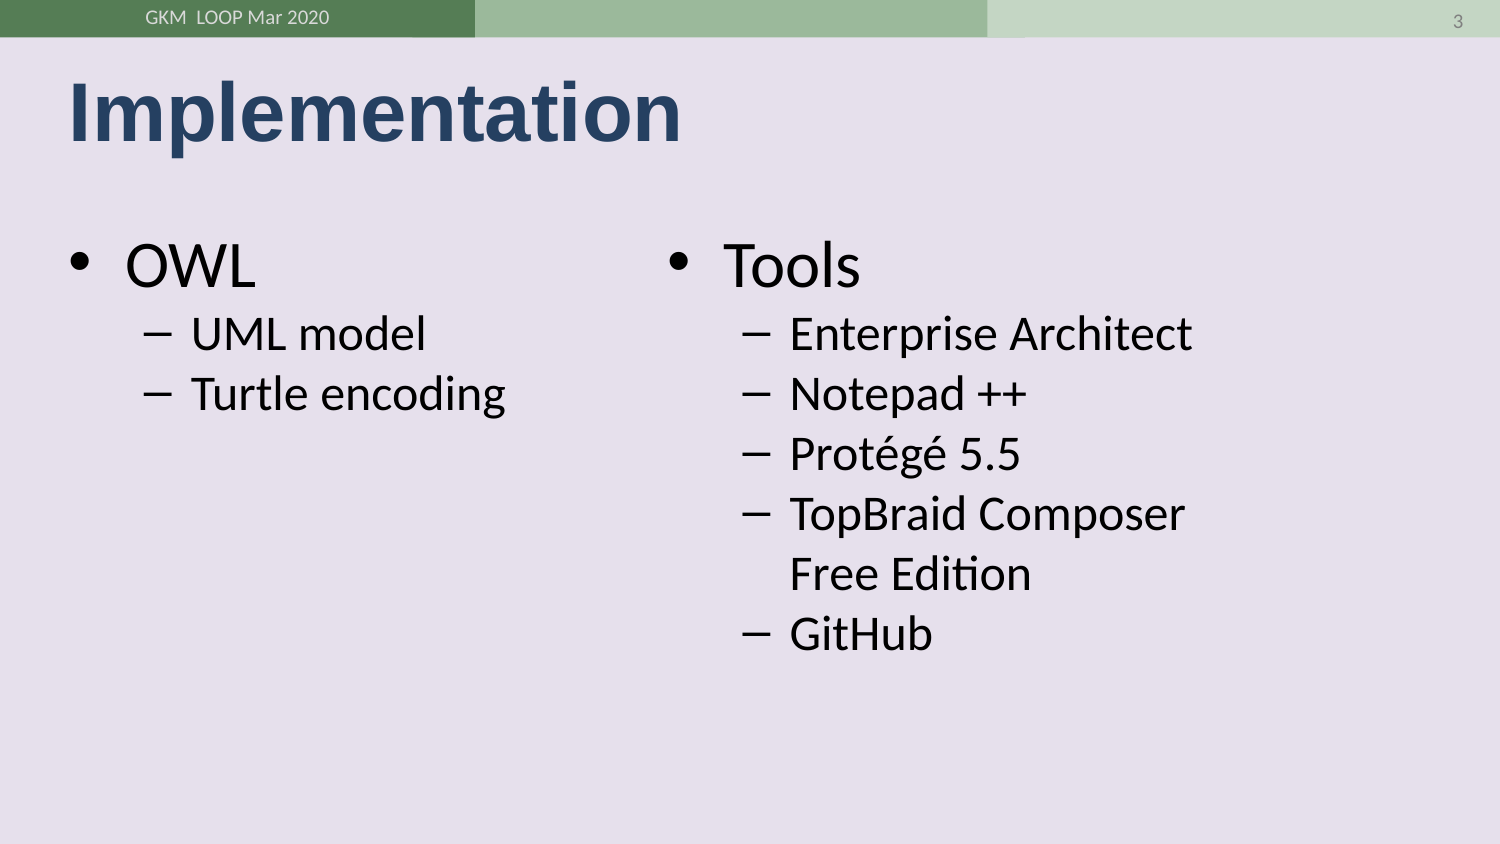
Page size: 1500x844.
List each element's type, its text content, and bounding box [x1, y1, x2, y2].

list OWL UML model Turtle encoding Tools Enterprise Architect Notepad ++ Protégé 5.5 TopBraid Composer Free Edition GitHub [54, 214, 1282, 740]
slide_number 3 [1438, 0, 1500, 40]
title Implementation [54, 50, 1348, 214]
